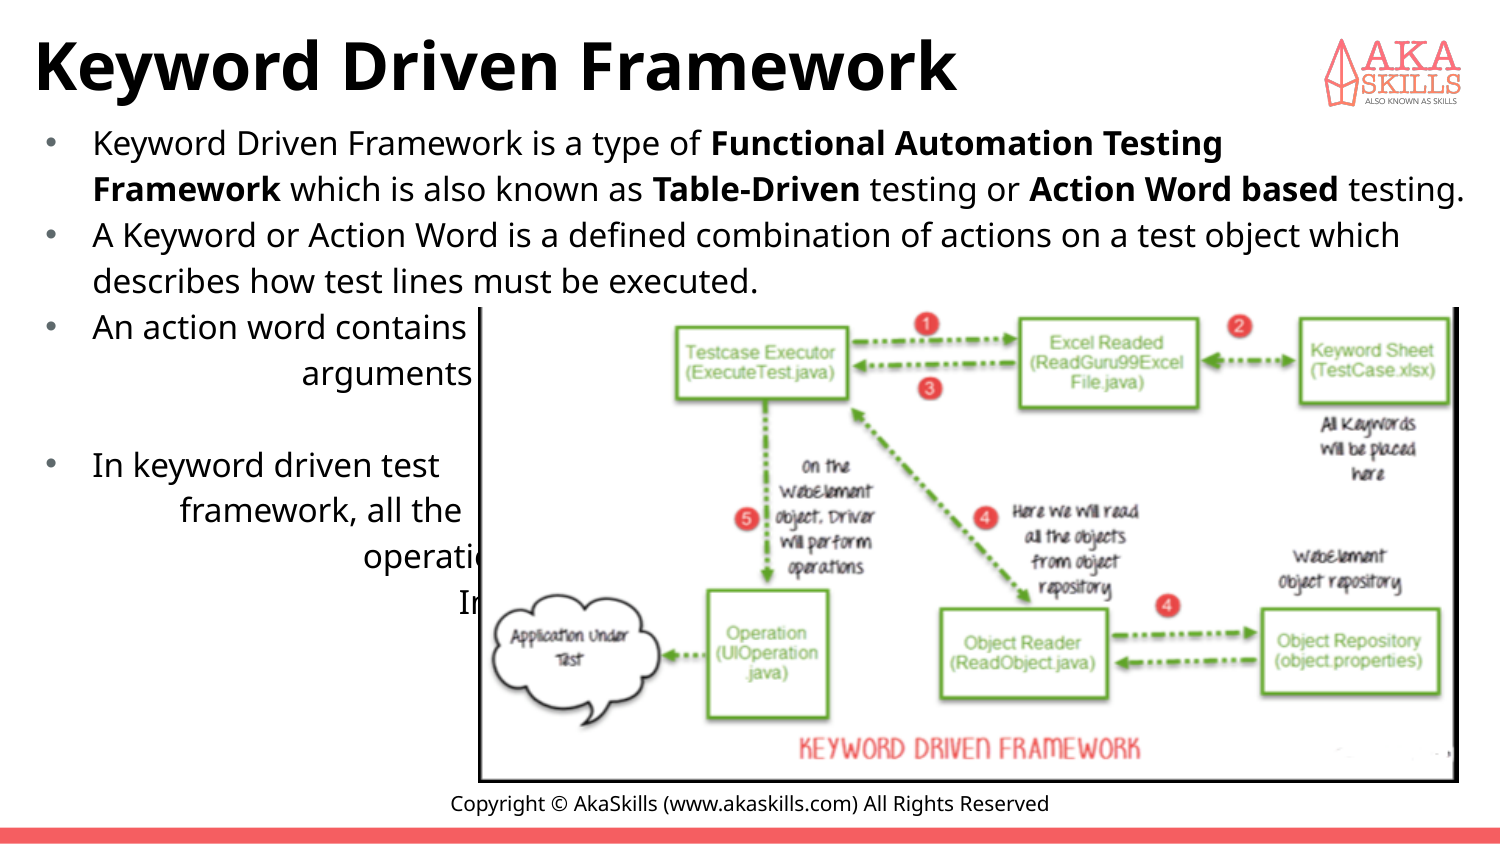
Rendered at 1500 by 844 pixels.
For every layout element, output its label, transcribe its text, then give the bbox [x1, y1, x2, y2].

picture [477, 307, 1459, 783]
list Keyword Driven Framework is a type of Functional Automation Testing Framework which is also known as Table-Driven testing or Action Word based testing. A Keyword or Action Word is a defined combination of actions on a test object which describes how test lines must be executed. An action word contains arguments and is defined by a test analyst. In keyword driven test framework, all the operations and Instructions are written in some external file like Excel worksheet. [30, 101, 1482, 793]
title Keyword Driven Framework [18, 9, 1417, 114]
picture [1417, 33, 1469, 101]
